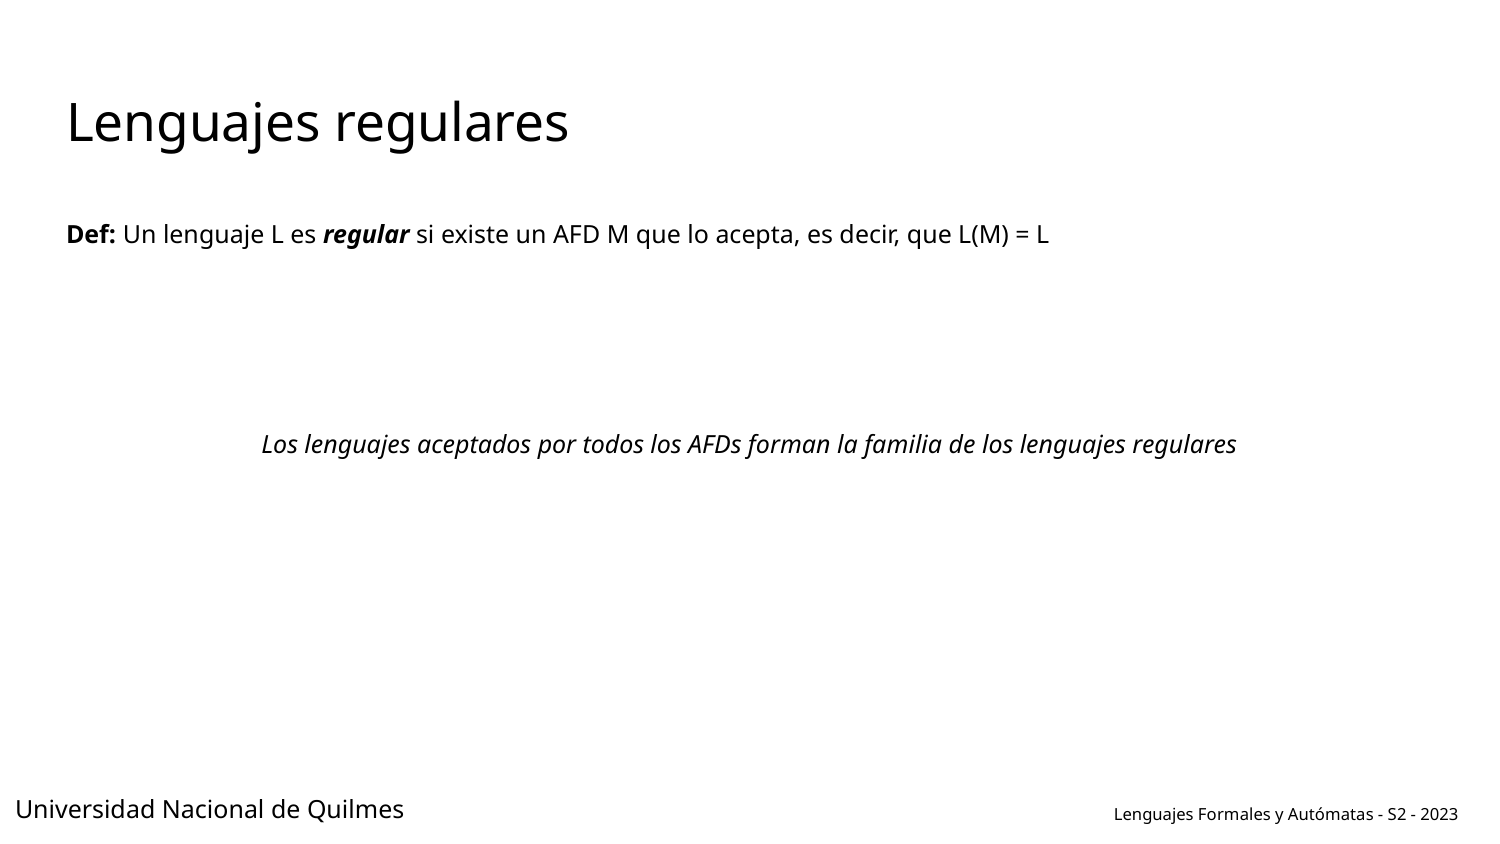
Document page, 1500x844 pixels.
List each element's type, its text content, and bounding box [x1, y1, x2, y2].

title Lenguajes regulares [51, 72, 1449, 167]
list Def: Un lenguaje L es regular si existe un AFD M que lo acepta, es decir, que L(M) = L Los lenguajes aceptados por todos los AFDs forman la familia de los lenguajes regulares [51, 189, 1449, 750]
text_box Lenguajes Formales y Autómatas - S2 - 2023 [1098, 788, 1500, 837]
subtitle Universidad Nacional de Quilmes [0, 781, 524, 844]
